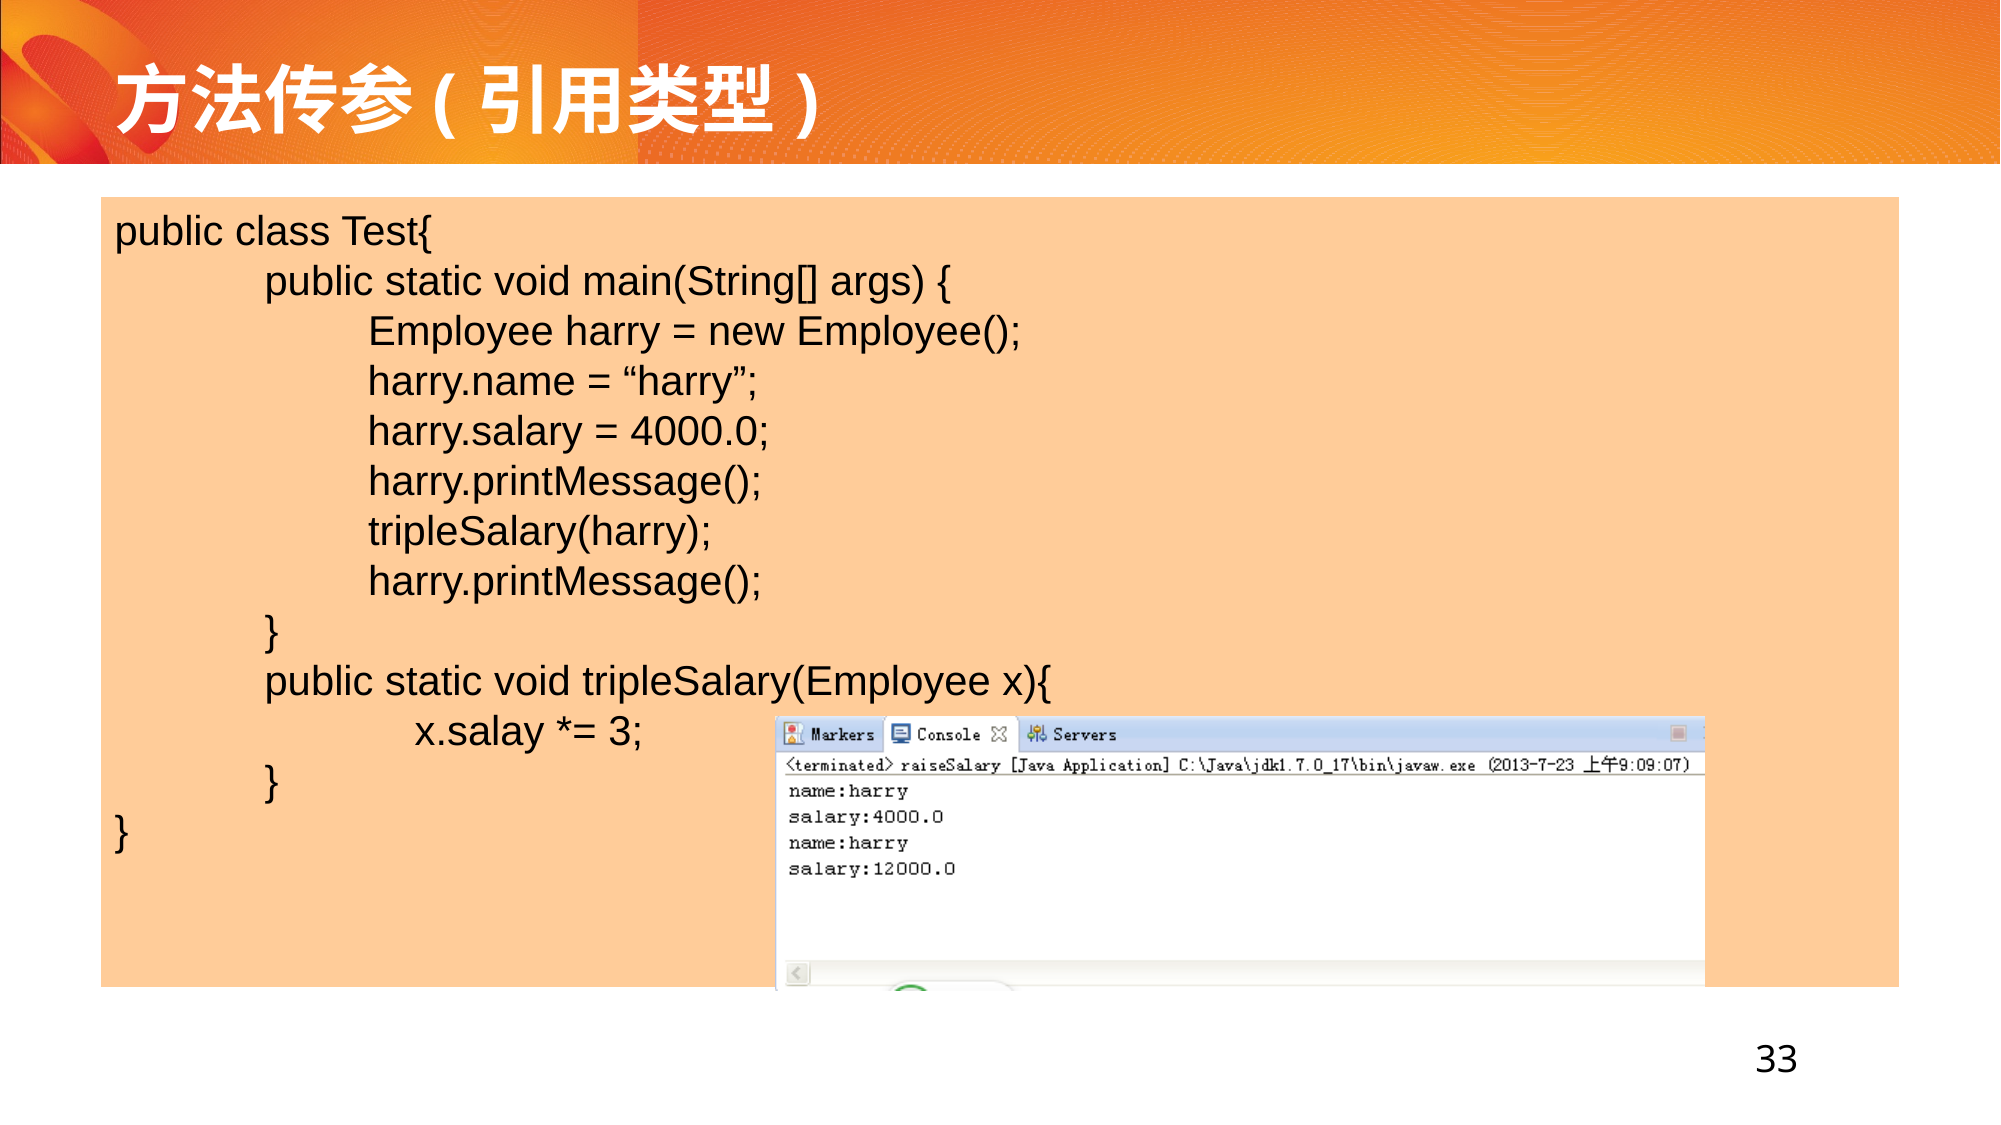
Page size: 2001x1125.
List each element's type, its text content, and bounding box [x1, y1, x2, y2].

picture [775, 716, 1705, 992]
picture [0, 0, 2000, 164]
title 方法传参(引用类型) [99, 45, 1900, 167]
text_box public class Test{ public static void main(String[] args) { Employee harry = new Employee(); harry.name = “harry”; harry.salary = 4000.0; harry.printMessage(); tripleSalary(harry); harry.printMessage(); } public static void tripleSalary(Employee x){ x.salay *= 3; } } [99, 196, 1900, 988]
